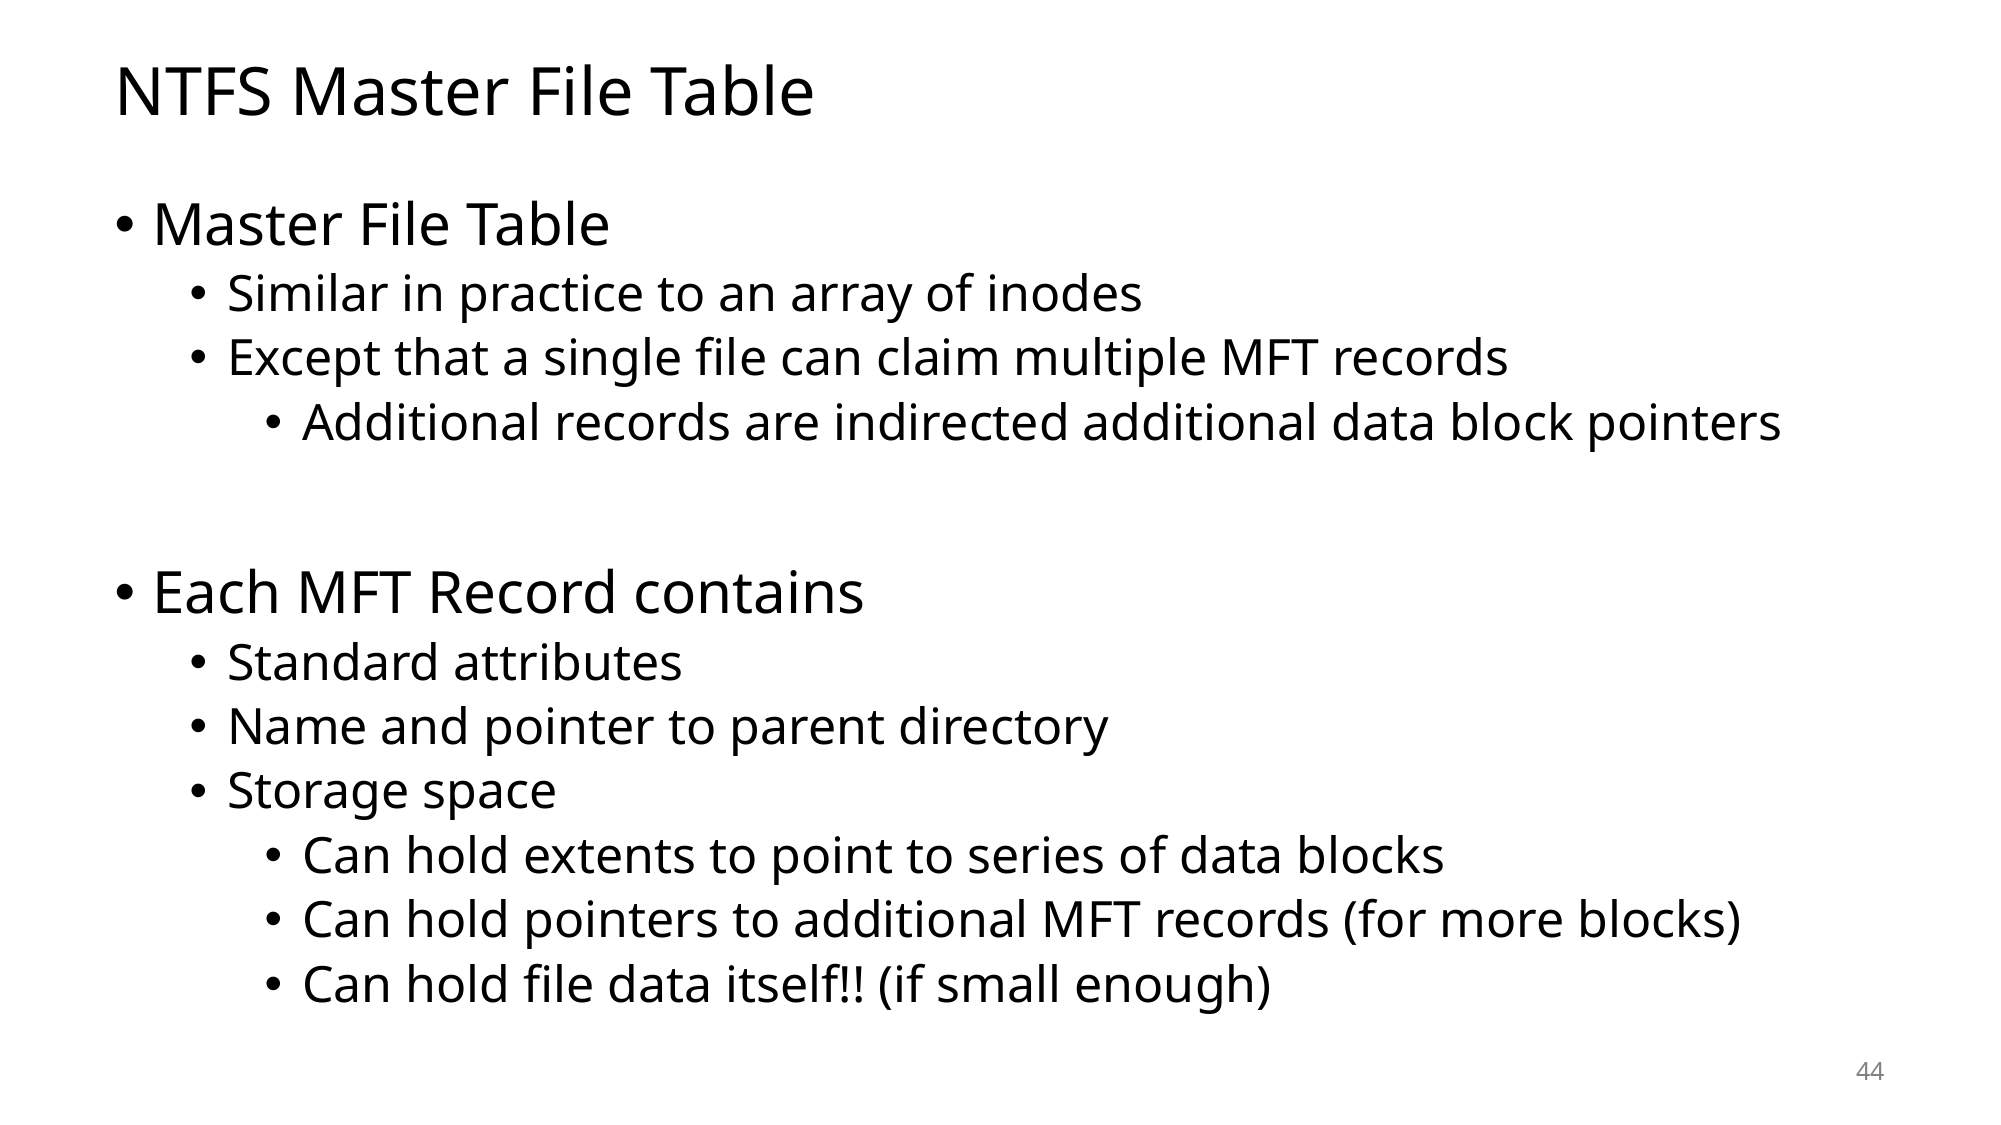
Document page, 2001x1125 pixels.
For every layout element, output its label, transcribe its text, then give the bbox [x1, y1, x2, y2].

slide_number 44 [1749, 1042, 1900, 1103]
title NTFS Master File Table [99, 37, 1900, 150]
list Master File Table Similar in practice to an array of inodes Except that a single file can claim multiple MFT records Additional records are indirected additional data block pointers Each MFT Record contains Standard attributes Name and pointer to parent directory Storage space Can hold extents to point to series of data blocks Can hold pointers to additional MFT records (for more blocks) Can hold file data itself!! (if small enough) [99, 187, 1900, 1013]
